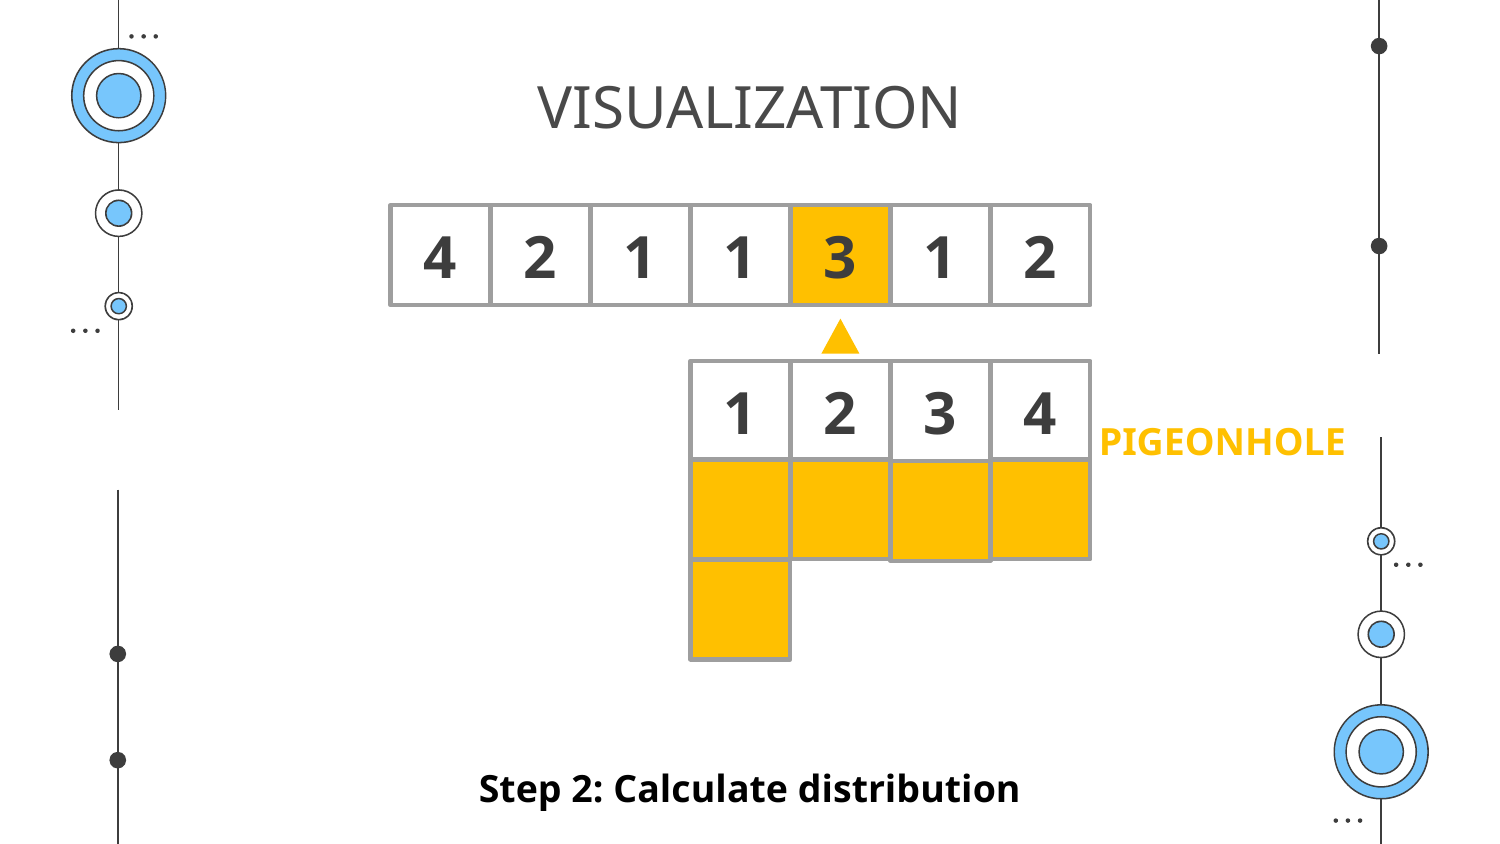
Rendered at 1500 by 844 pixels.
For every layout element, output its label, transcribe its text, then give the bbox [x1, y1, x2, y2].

text_box 1 [688, 203, 788, 307]
text_box [688, 557, 792, 662]
text_box [819, 316, 862, 356]
text_box 4 [988, 359, 1092, 457]
text_box 1 [888, 203, 988, 307]
text_box [688, 457, 792, 557]
text_box 3 [788, 203, 888, 307]
text_box 2 [788, 359, 888, 457]
text_box [988, 457, 1092, 561]
text_box 4 [388, 203, 488, 307]
text_box [792, 457, 892, 561]
text_box Step 2: Calculate distribution [463, 757, 1036, 818]
title VISUALIZATION [299, 55, 1201, 150]
text_box 2 [988, 203, 1092, 307]
text_box PIGEONHOLE [1084, 410, 1361, 471]
text_box 1 [588, 203, 688, 307]
text_box [888, 459, 993, 563]
text_box 1 [688, 359, 788, 457]
text_box 3 [888, 359, 988, 459]
text_box 2 [488, 203, 588, 307]
